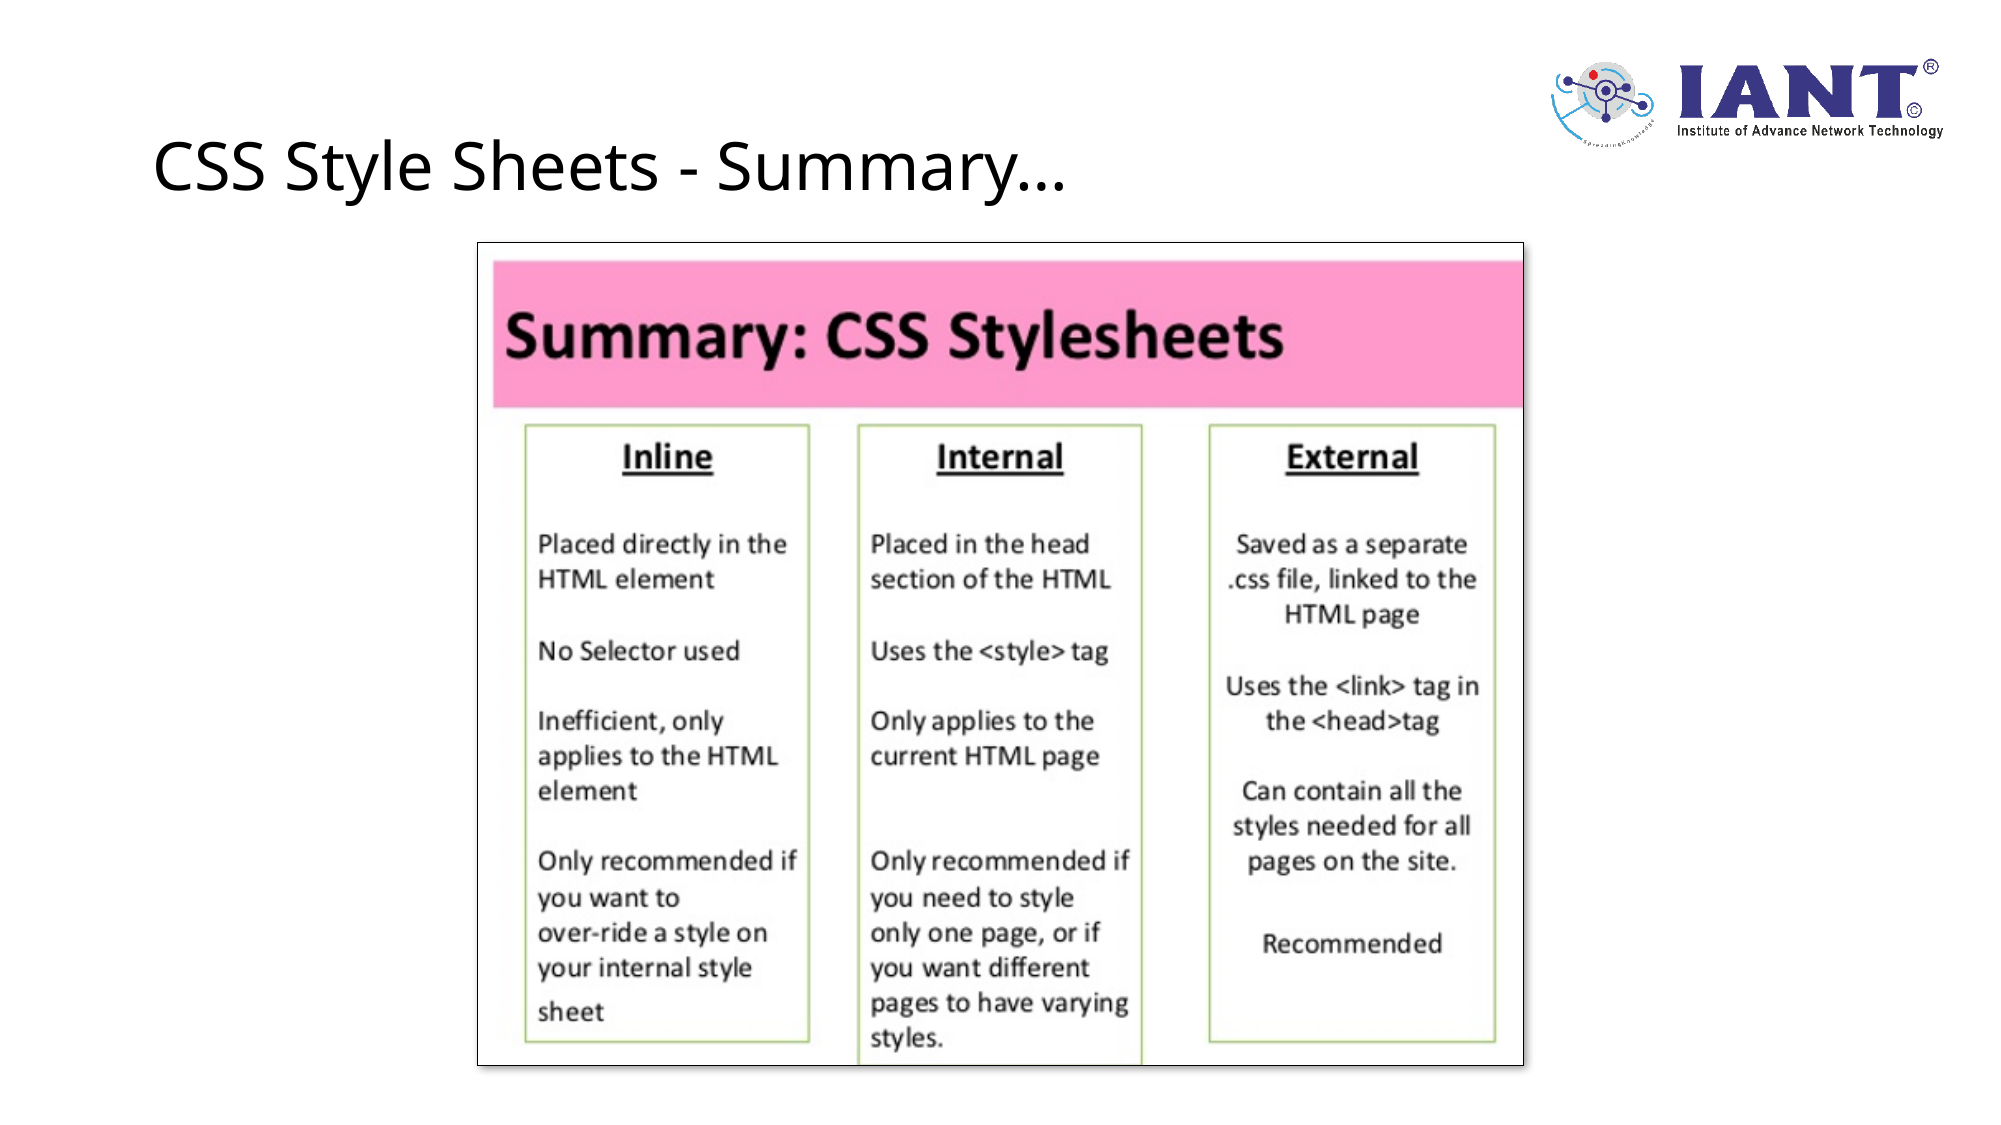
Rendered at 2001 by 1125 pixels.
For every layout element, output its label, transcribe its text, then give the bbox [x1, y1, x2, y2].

text_box CSS Style Sheets - Summary… [137, 59, 1863, 278]
picture [1529, 37, 1972, 158]
picture [477, 242, 1523, 1066]
